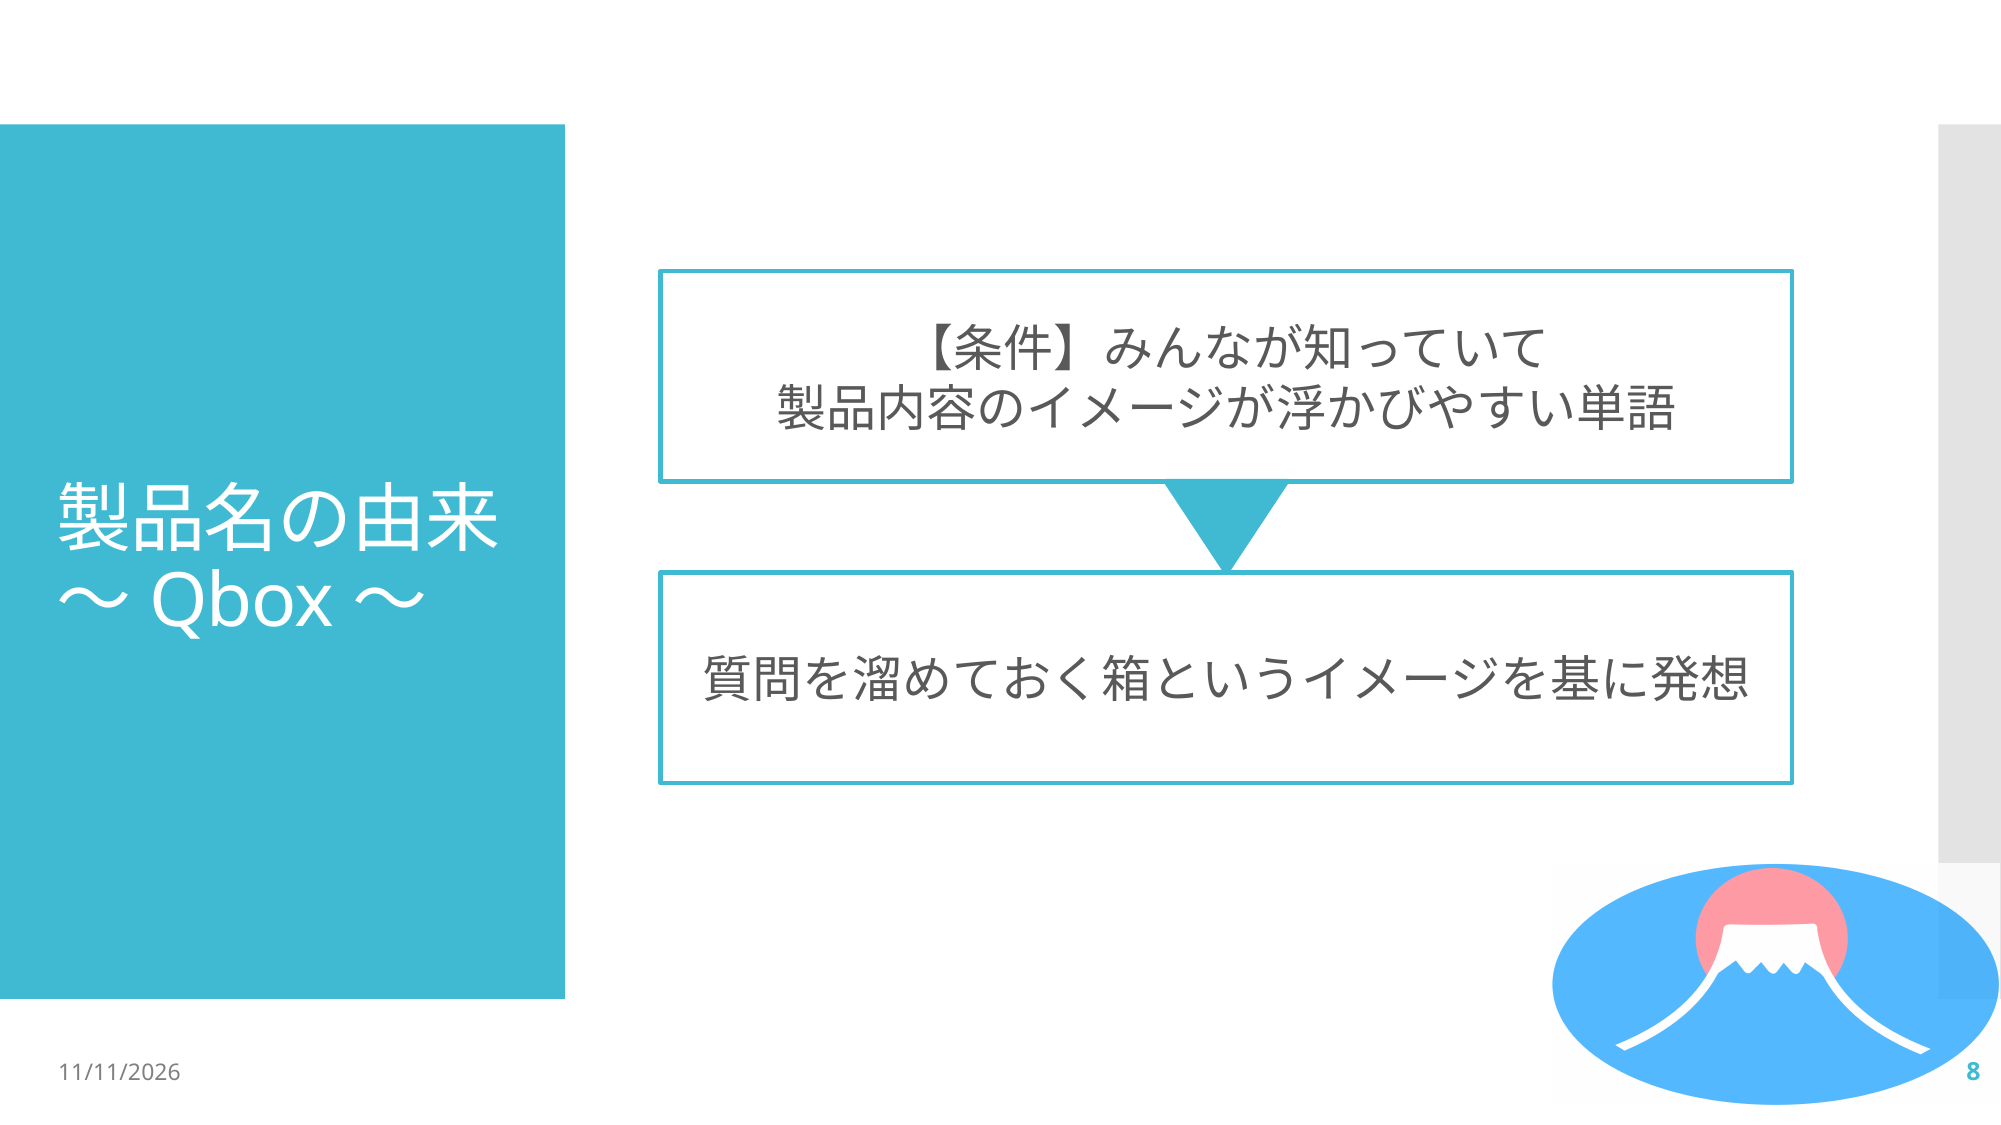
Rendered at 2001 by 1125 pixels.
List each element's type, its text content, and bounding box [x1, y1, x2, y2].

picture [1552, 863, 2000, 1105]
title 製品名の由来 ～Qbox～ [41, 184, 525, 940]
text_box 質問を溜めておく箱というイメージを基に発想 [660, 572, 1793, 784]
text_box 【条件】みんなが知っていて 製品内容のイメージが浮かびやすい単語 [660, 270, 1793, 482]
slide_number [43, 1042, 493, 1103]
text_box [1165, 480, 1288, 572]
